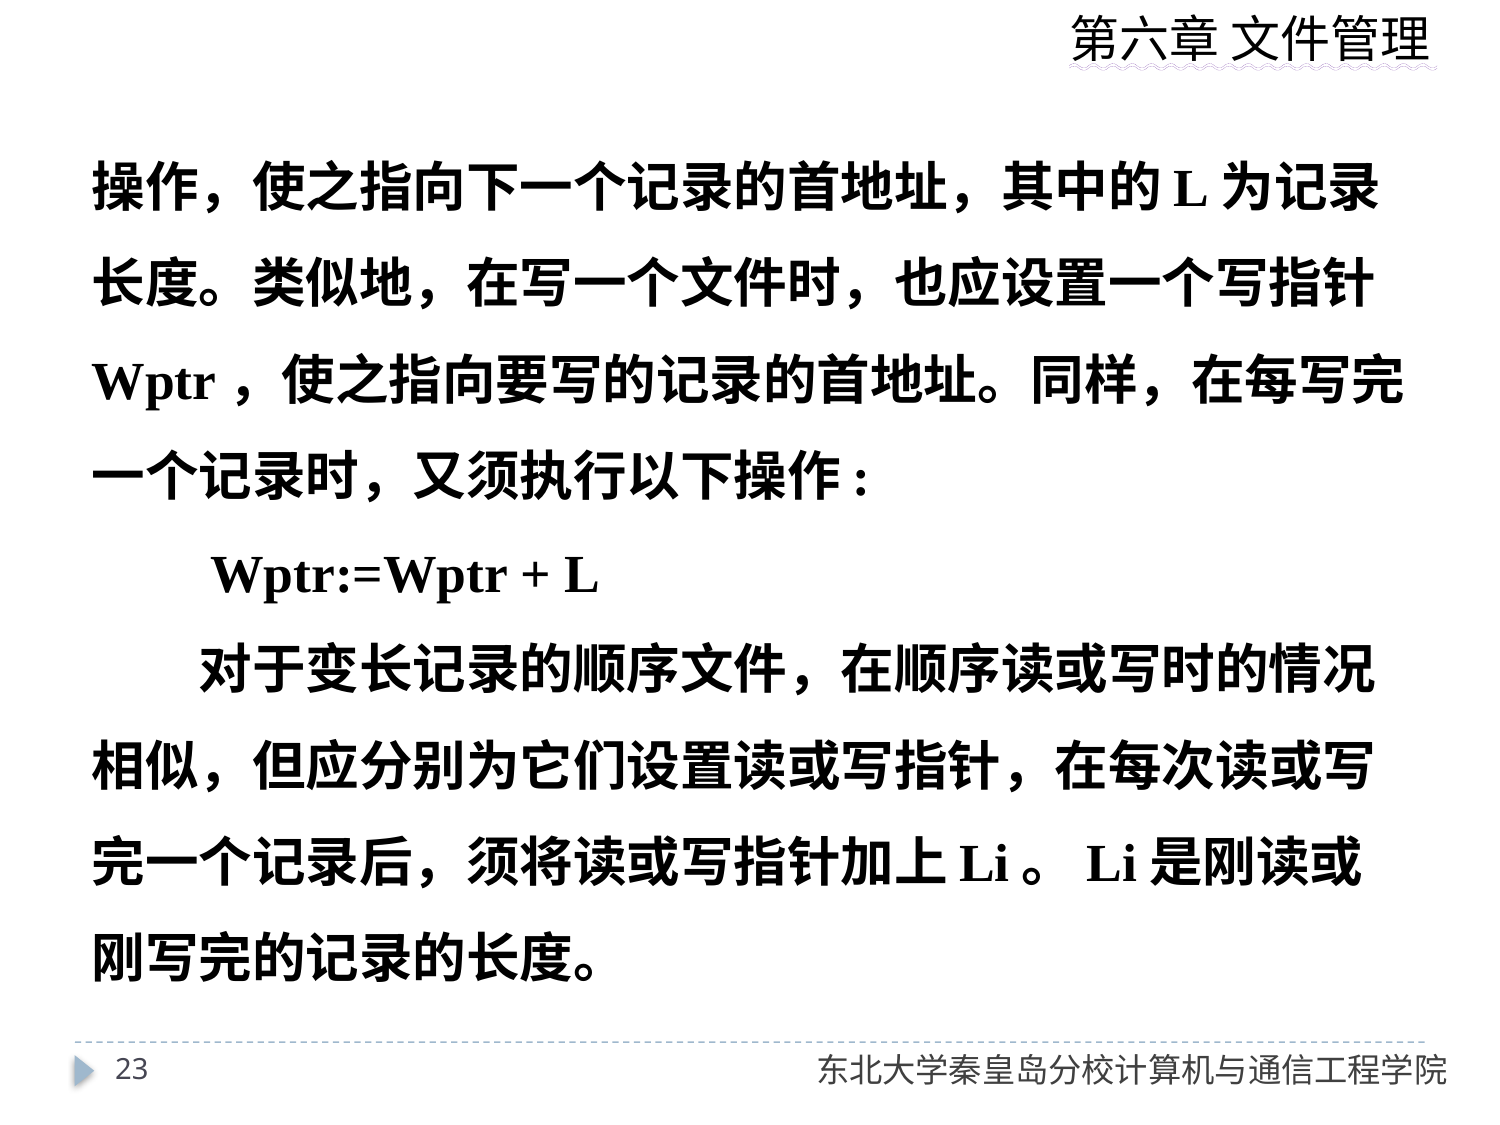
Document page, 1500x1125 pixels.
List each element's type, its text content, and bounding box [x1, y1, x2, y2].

slide_number 23 [100, 1042, 426, 1103]
list 操作，使之指向下一个记录的首地址，其中的L为记录长度。类似地，在写一个文件时，也应设置一个写指针Wptr，使之指向要写的记录的首地址。同样，在每写完一个记录时，又须执行以下操作: Wptr:=Wptr + L 对于变长记录的顺序文件，在顺序读或写时的情况相似，但应分别为它们设置读或写指针，在每次读或写完一个记录后，须将读或写指针加上Li。Li是刚读或刚写完的记录的长度。 [76, 113, 1424, 1000]
